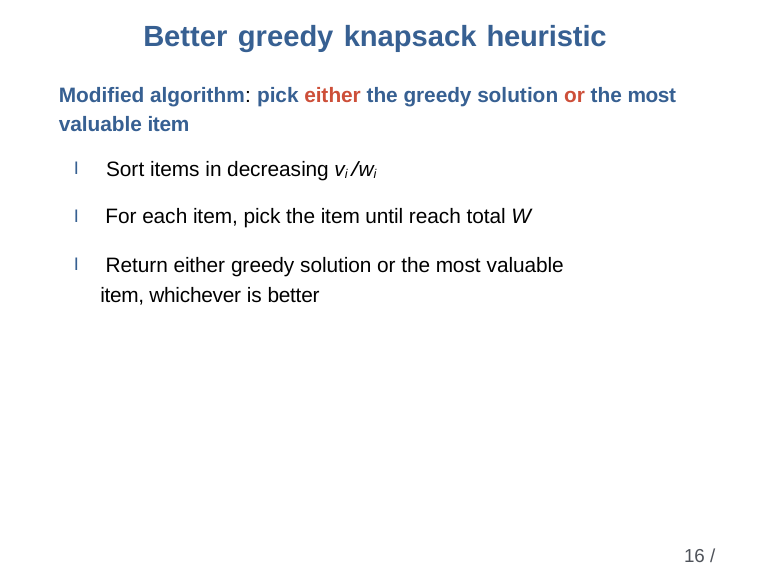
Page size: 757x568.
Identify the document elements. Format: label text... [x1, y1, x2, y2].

text_box Modified algorithm: pick either the greedy solution or the most valuable item I Sort items in decreasing vi /wi I For each item, pick the item until reach total W I Return either greedy solution or the most valuable item, whichever is better [54, 76, 681, 308]
text_box 16 / 27 [682, 542, 740, 568]
title Better greedy knapsack heuristic [78, 13, 678, 76]
